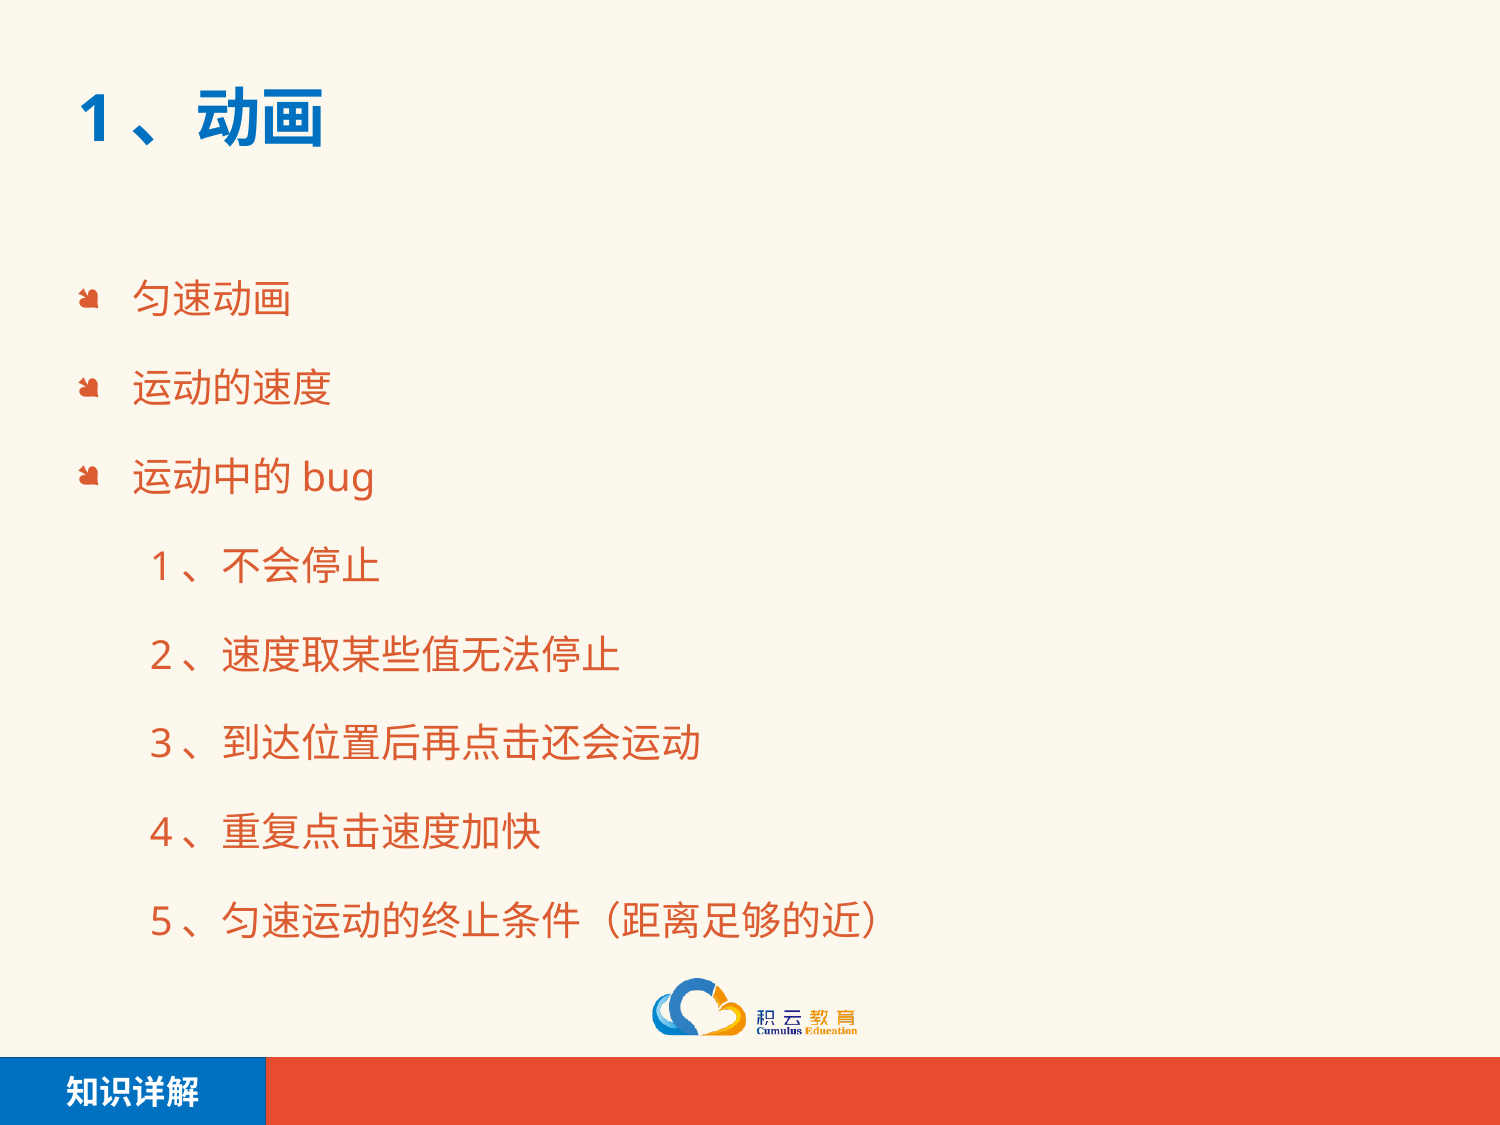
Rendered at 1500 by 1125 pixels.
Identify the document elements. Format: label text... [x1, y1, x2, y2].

title 1、动画 [69, 55, 1431, 164]
picture [643, 971, 869, 1044]
list 匀速动画 运动的速度 运动中的bug 1、不会停止 2、速度取某些值无法停止 3、到达位置后再点击还会运动 4、重复点击速度加快 5、匀速运动的终止条件（距离足够的近） [68, 237, 1430, 953]
